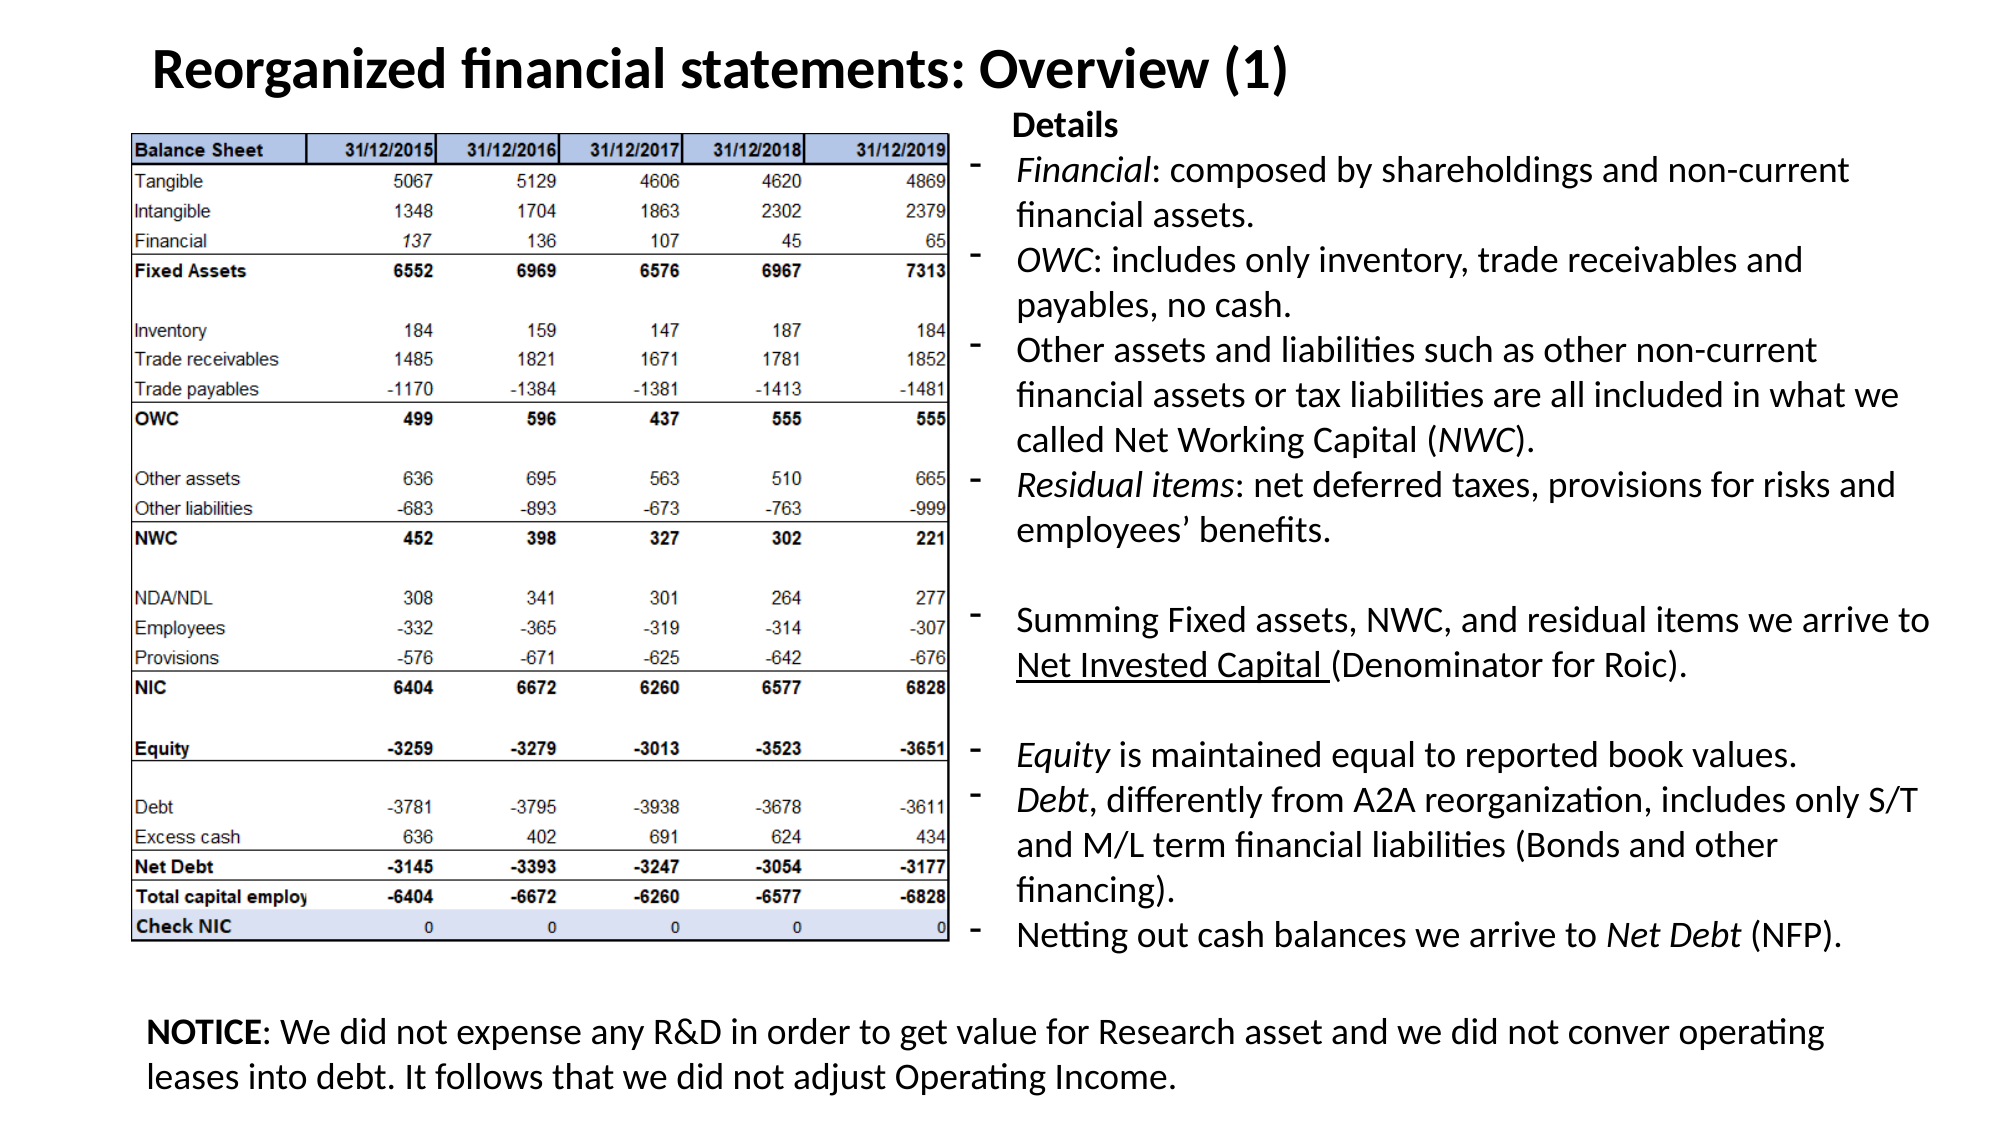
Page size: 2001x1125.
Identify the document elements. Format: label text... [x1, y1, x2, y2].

title Reorganized financial statements: Overview (1) [137, 27, 1863, 112]
text_box Details Financial: composed by shareholdings and non-current financial assets. OWC: includes only inventory, trade receivables and payables, no cash. Other assets and liabilities such as other non-current financial assets or tax liabilities are all included in what we called Net Working Capital (NWC). Residual items: net deferred taxes, provisions for risks and employees’ benefits. Summing Fixed assets, NWC, and residual items we arrive to Net Invested Capital (Denominator for Roic). Equity is maintained equal to reported book values. Debt, differently from A2A reorganization, includes only S/T and M/L term financial liabilities (Bonds and other financing). Netting out cash balances we arrive to Net Debt (NFP). [954, 92, 1952, 1053]
text_box NOTICE: We did not expense any R&D in order to get value for Research asset and we did not conver operating leases into debt. It follows that we did not adjust Operating Income. [131, 999, 1911, 1105]
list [131, 133, 950, 943]
